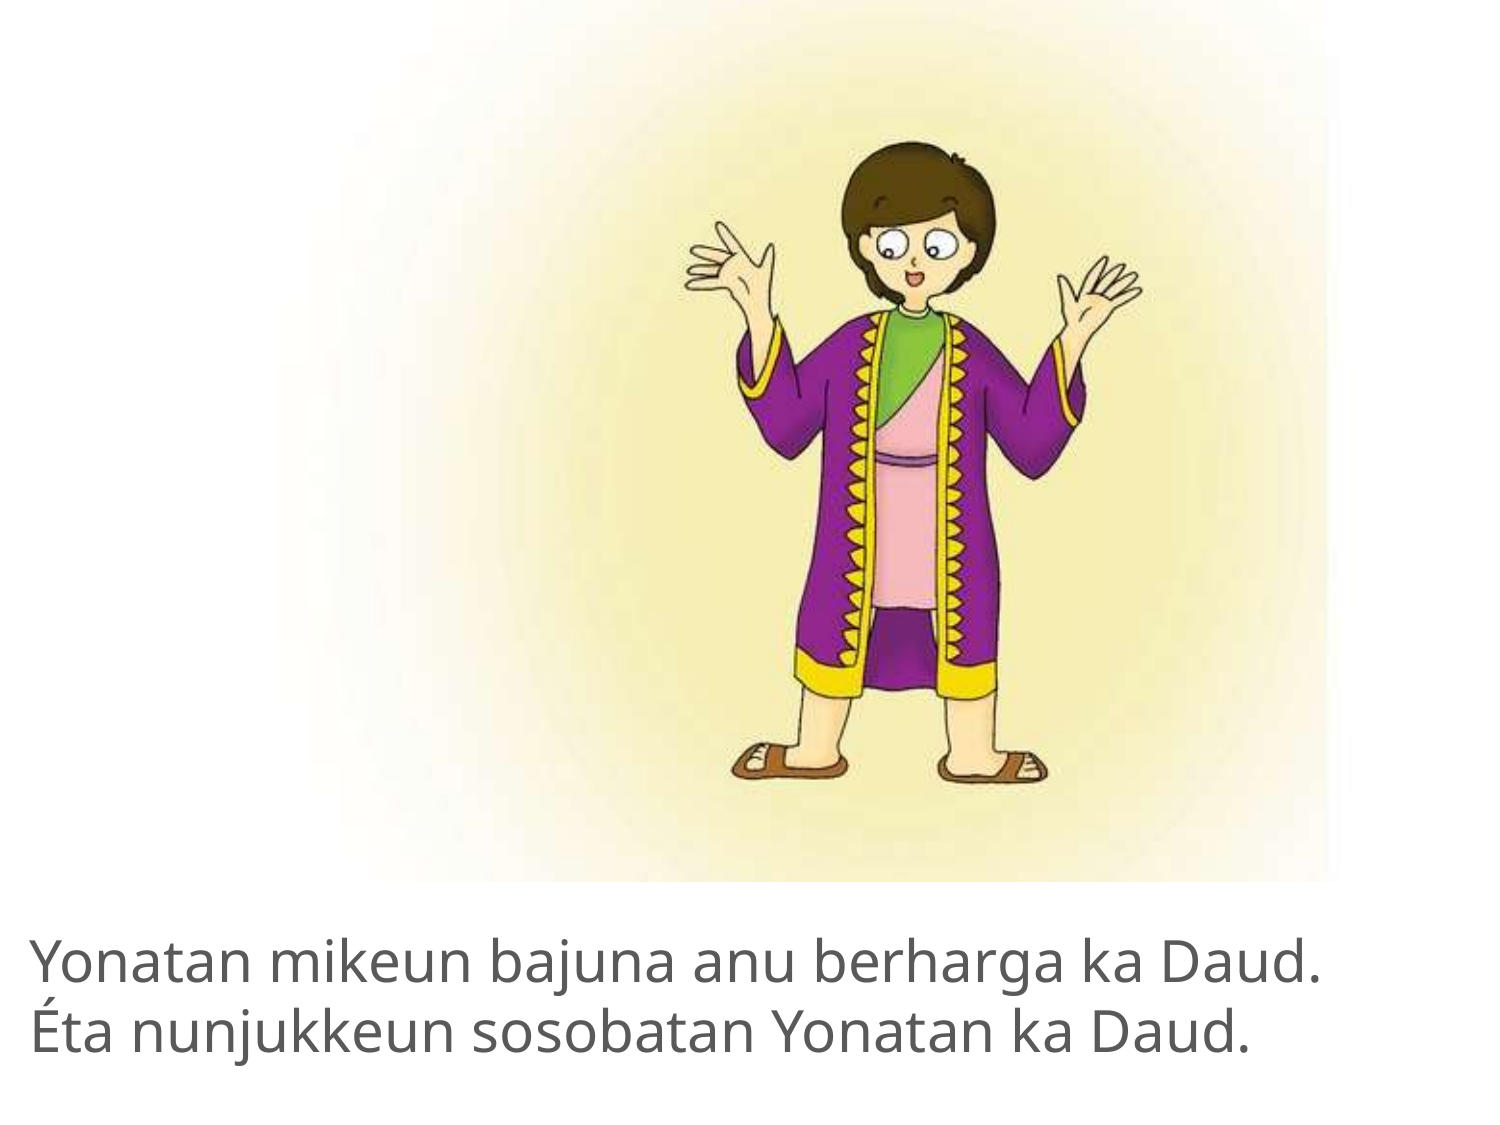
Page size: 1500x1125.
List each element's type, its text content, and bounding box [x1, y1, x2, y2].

text_box Yonatan mikeun bajuna anu berharga ka Daud. Éta nunjukkeun sosobatan Yonatan ka Daud. [14, 916, 1436, 1072]
picture [125, 0, 1375, 882]
